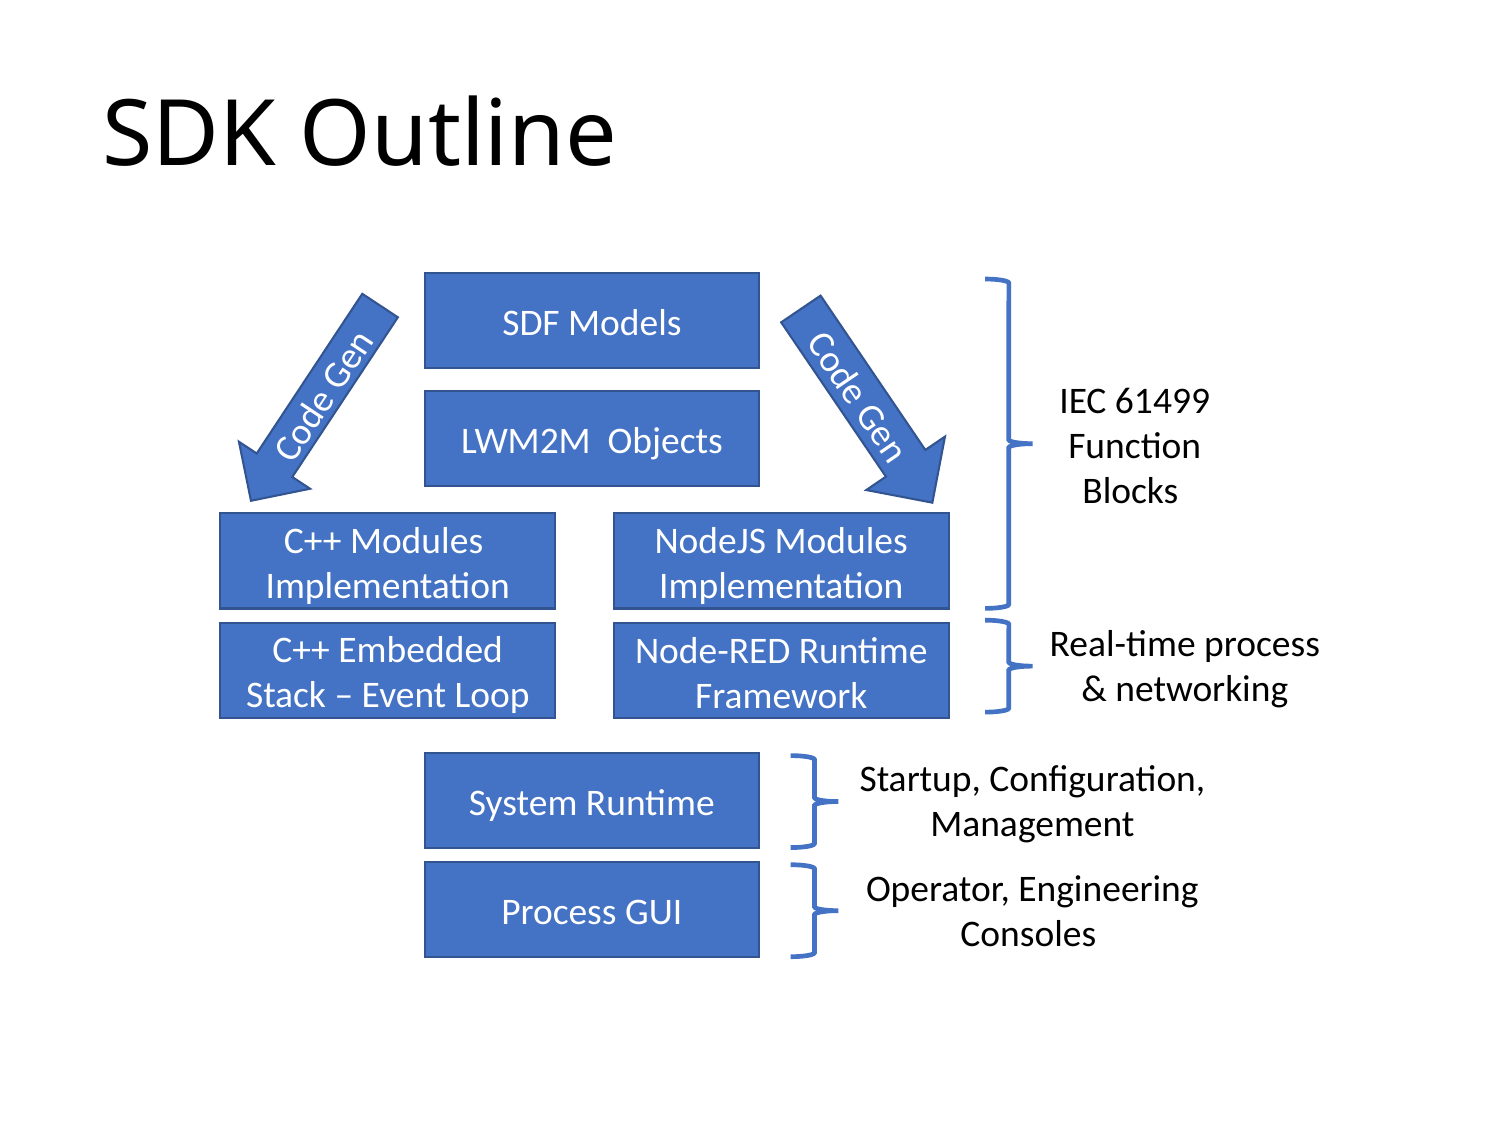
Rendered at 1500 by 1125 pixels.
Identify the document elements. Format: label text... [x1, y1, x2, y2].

text_box [985, 619, 1033, 713]
text_box Real-time process & networking [1032, 611, 1338, 717]
title SDK Outline [87, 26, 1381, 245]
text_box Startup, Configuration, Management [838, 747, 1227, 852]
text_box SDF Models [424, 272, 760, 369]
text_box LWM2M Objects [424, 390, 760, 487]
text_box Process GUI [424, 861, 760, 958]
text_box Code Gen [779, 294, 947, 504]
text_box [790, 864, 839, 958]
text_box [790, 755, 839, 849]
text_box NodeJS Modules Implementation [613, 512, 950, 610]
text_box [985, 278, 1033, 609]
text_box Node-RED Runtime Framework [613, 622, 950, 719]
text_box Code Gen [237, 292, 400, 503]
text_box IEC 61499 Function Blocks [1032, 368, 1237, 519]
text_box C++ Modules Implementation [219, 512, 556, 610]
text_box Operator, Engineering Consoles [838, 856, 1227, 961]
text_box System Runtime [424, 752, 760, 849]
text_box C++ Embedded Stack – Event Loop [219, 622, 556, 719]
